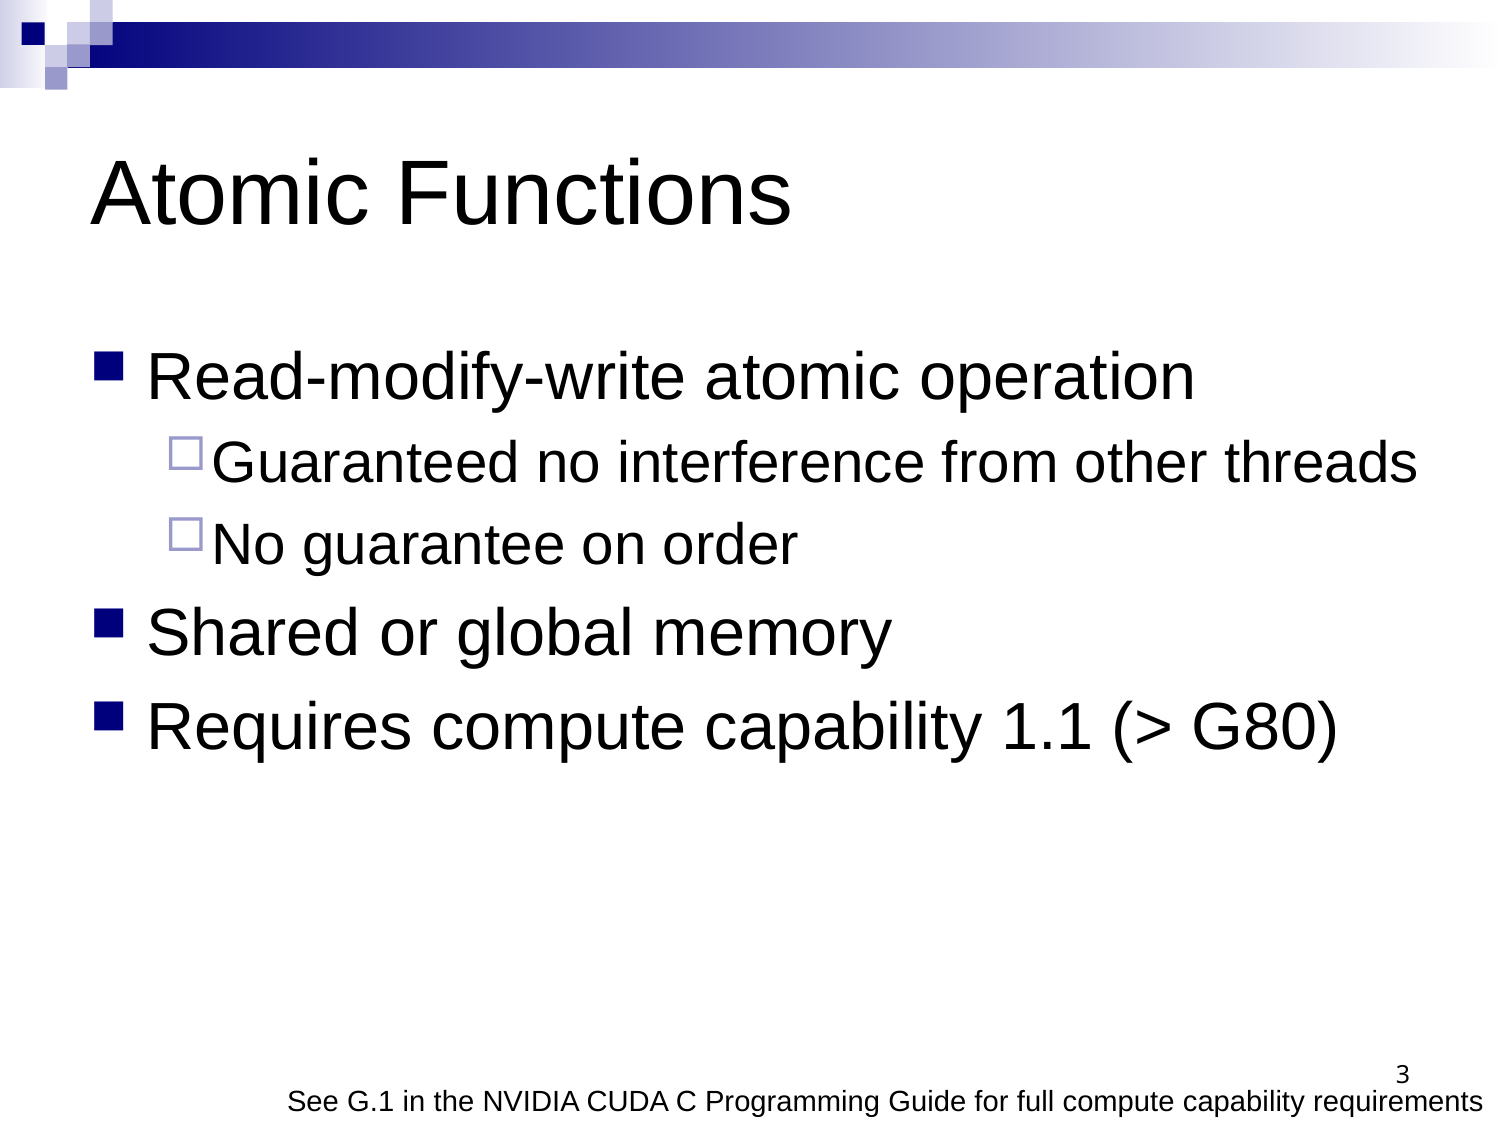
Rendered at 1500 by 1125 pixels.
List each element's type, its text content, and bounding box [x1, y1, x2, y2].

title Atomic Functions [75, 75, 1425, 300]
text_box See G.1 in the NVIDIA CUDA C Programming Guide for full compute capability requirements [0, 1074, 1500, 1125]
list Read-modify-write atomic operation Guaranteed no interference from other threads No guarantee on order Shared or global memory Requires compute capability 1.1 (> G80) [75, 324, 1463, 963]
slide_number 3 [1074, 1024, 1426, 1101]
